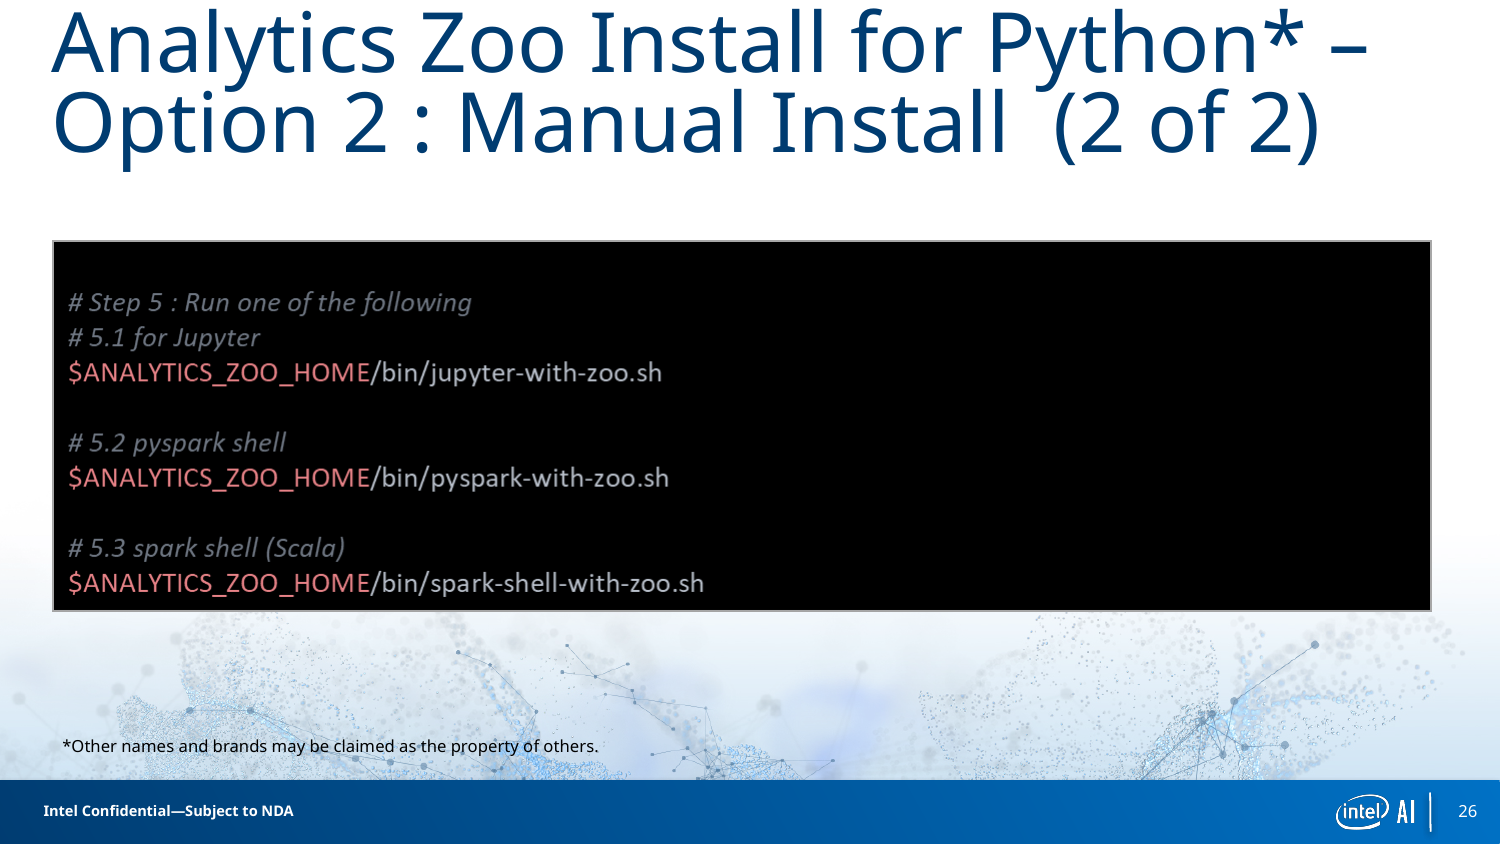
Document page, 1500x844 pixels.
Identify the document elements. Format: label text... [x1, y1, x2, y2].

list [49, 240, 1432, 618]
text_box *Other names and brands may be claimed as the property of others. [47, 727, 615, 763]
picture [1335, 794, 1415, 830]
title Analytics Zoo Install for Python* – Option 2 : Manual Install (2 of 2) [51, 35, 1449, 142]
